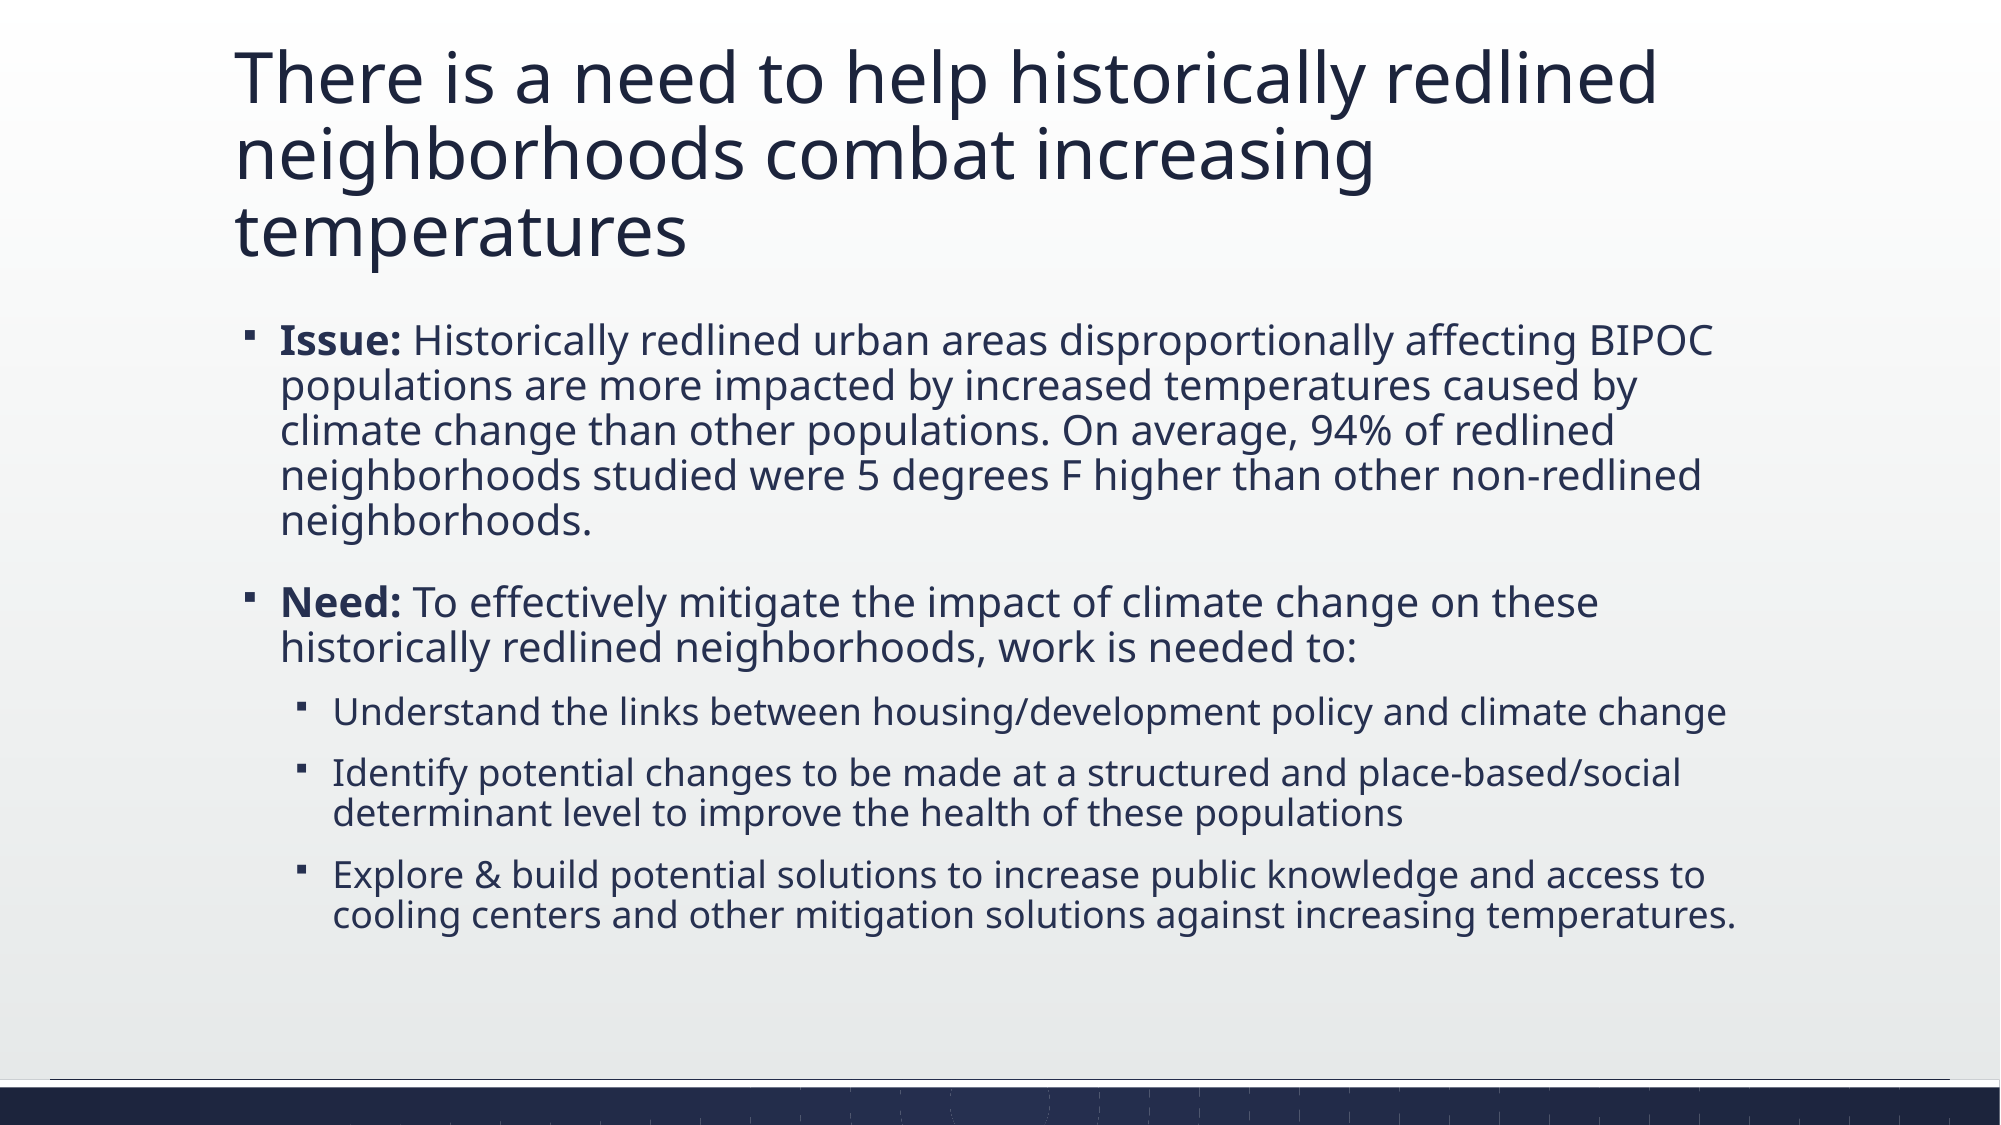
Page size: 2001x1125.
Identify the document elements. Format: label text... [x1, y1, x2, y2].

title There is a need to help historically redlined neighborhoods combat increasing temperatures [219, 76, 1780, 279]
list Issue: Historically redlined urban areas disproportionally affecting BIPOC populations are more impacted by increased temperatures caused by climate change than other populations. On average, 94% of redlined neighborhoods studied were 5 degrees F higher than other non-redlined neighborhoods. Need: To effectively mitigate the impact of climate change on these historically redlined neighborhoods, work is needed to: Understand the links between housing/development policy and climate change Identify potential changes to be made at a structured and place-based/social determinant level to improve the health of these populations Explore & build potential solutions to increase public knowledge and access to cooling centers and other mitigation solutions against increasing temperatures. [219, 311, 1780, 990]
